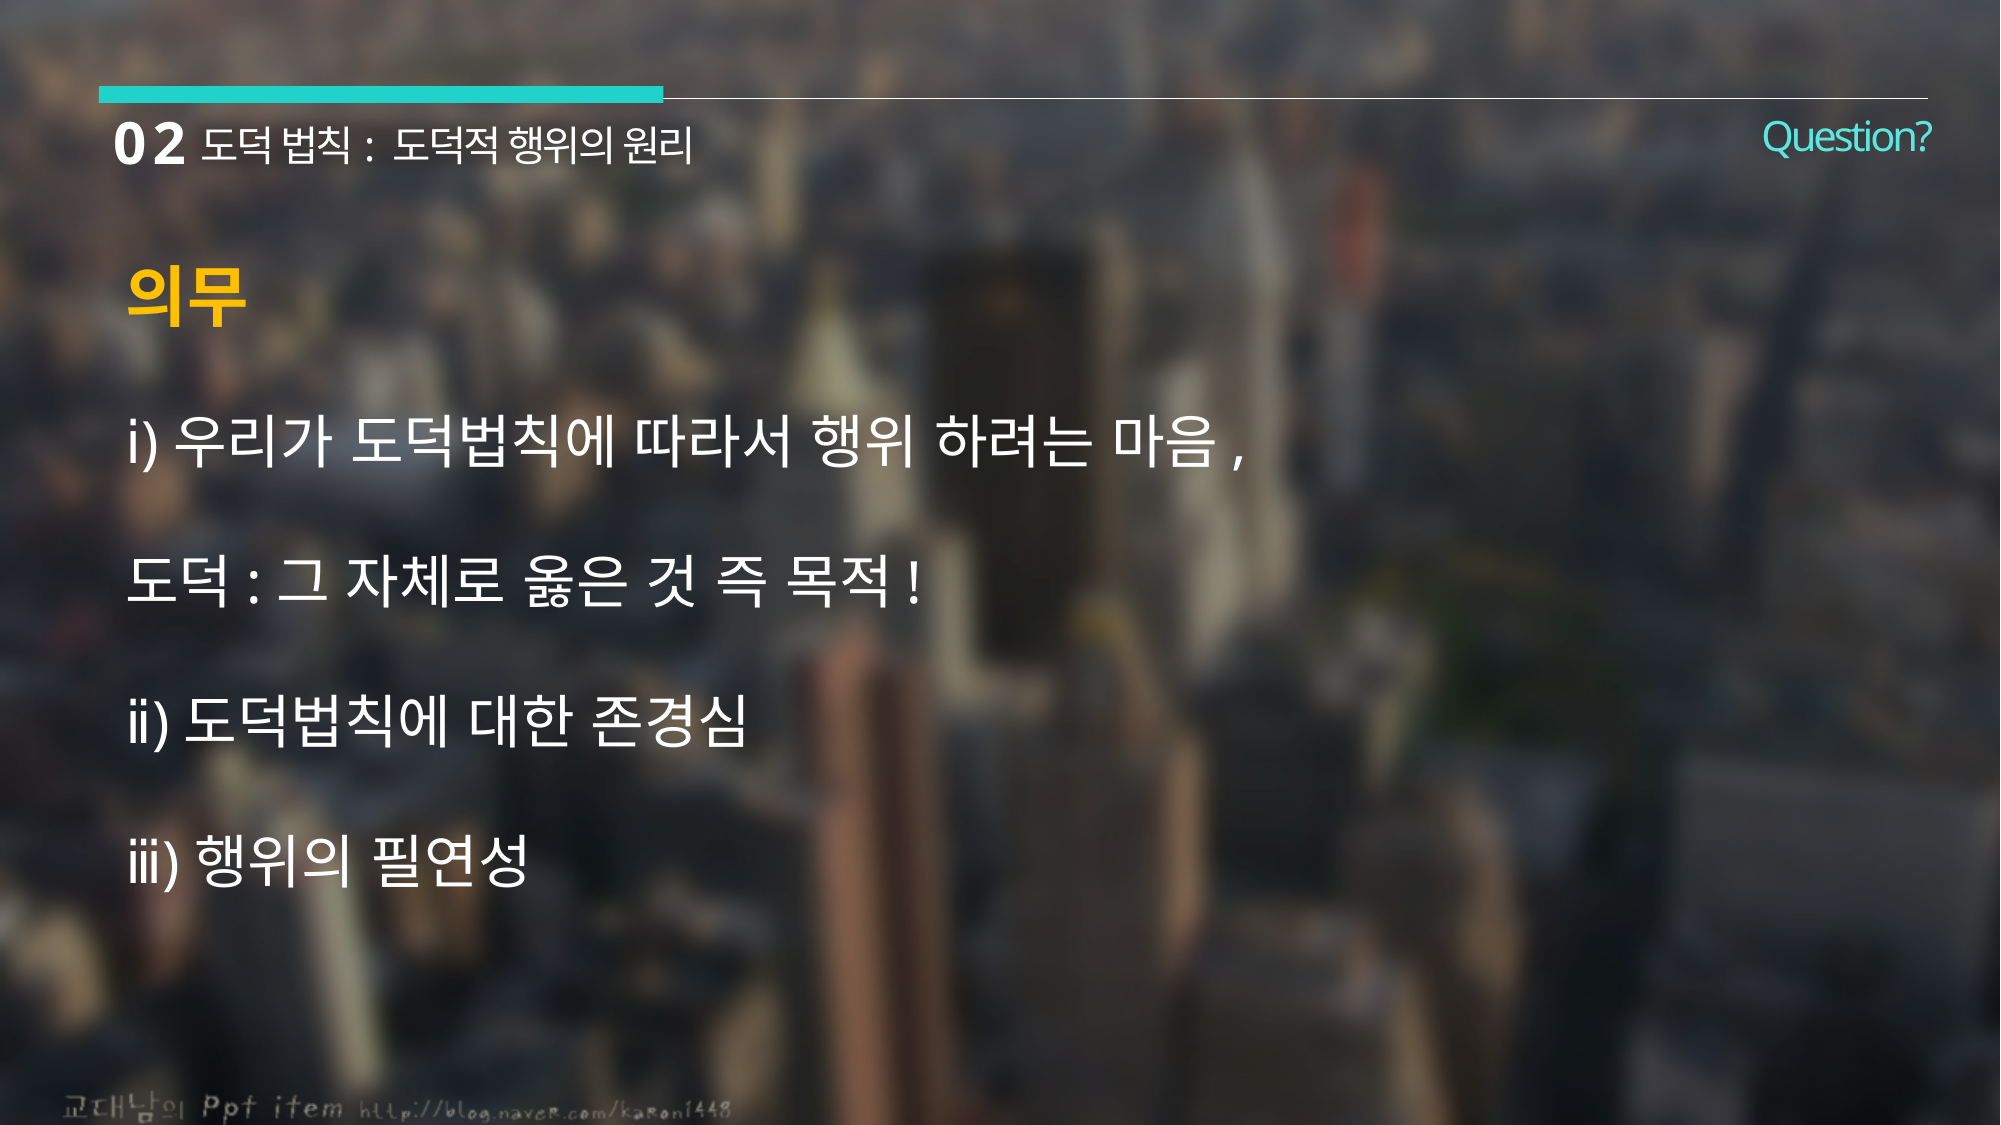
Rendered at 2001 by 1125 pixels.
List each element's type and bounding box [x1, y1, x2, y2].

picture [0, 0, 2000, 1125]
text_box [96, 98, 726, 185]
